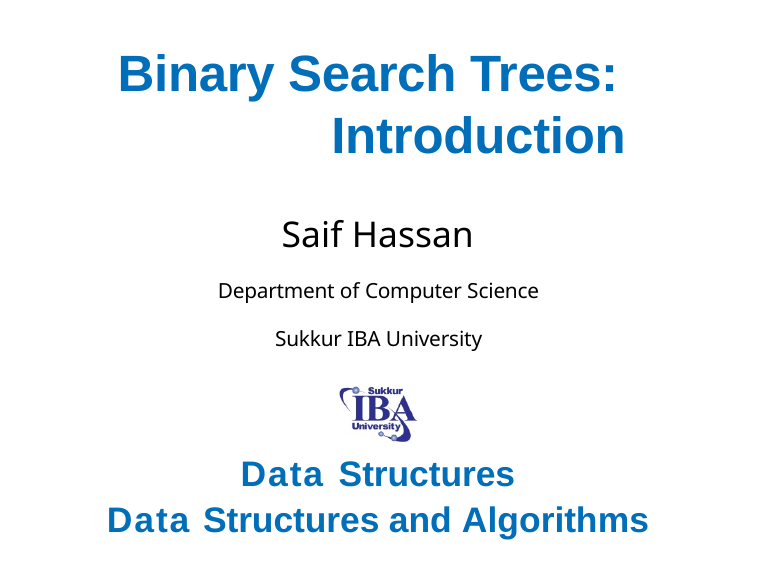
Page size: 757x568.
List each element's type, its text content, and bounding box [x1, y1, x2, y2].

picture [337, 383, 419, 443]
text_box Saif Hassan Department of Computer Science Sukkur IBA University [157, 209, 598, 351]
title Binary Search Trees: Introduction [78, 38, 657, 164]
text_box Data Structures Data Structures and Algorithms [98, 446, 657, 540]
